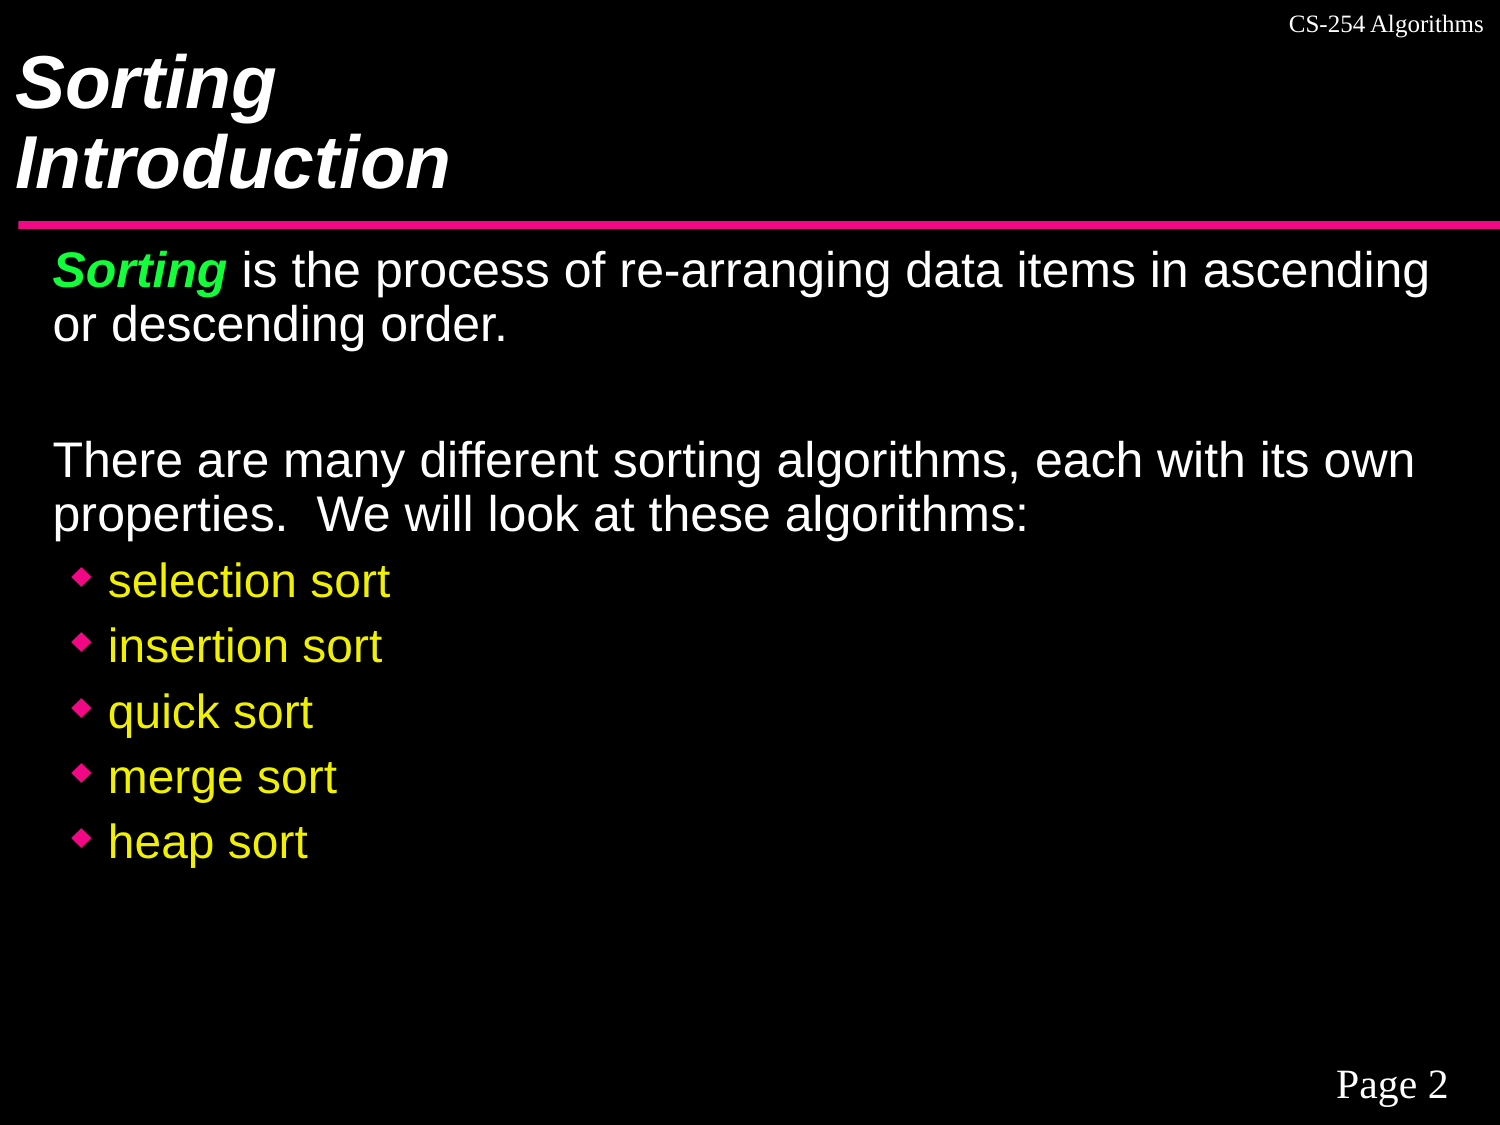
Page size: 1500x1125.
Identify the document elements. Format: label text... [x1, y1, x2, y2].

title Sorting Introduction [0, 0, 1500, 213]
list Sorting is the process of re-arranging data items in ascending or descending order. There are many different sorting algorithms, each with its own properties. We will look at these algorithms: selection sort insertion sort quick sort merge sort heap sort [0, 237, 1475, 1050]
